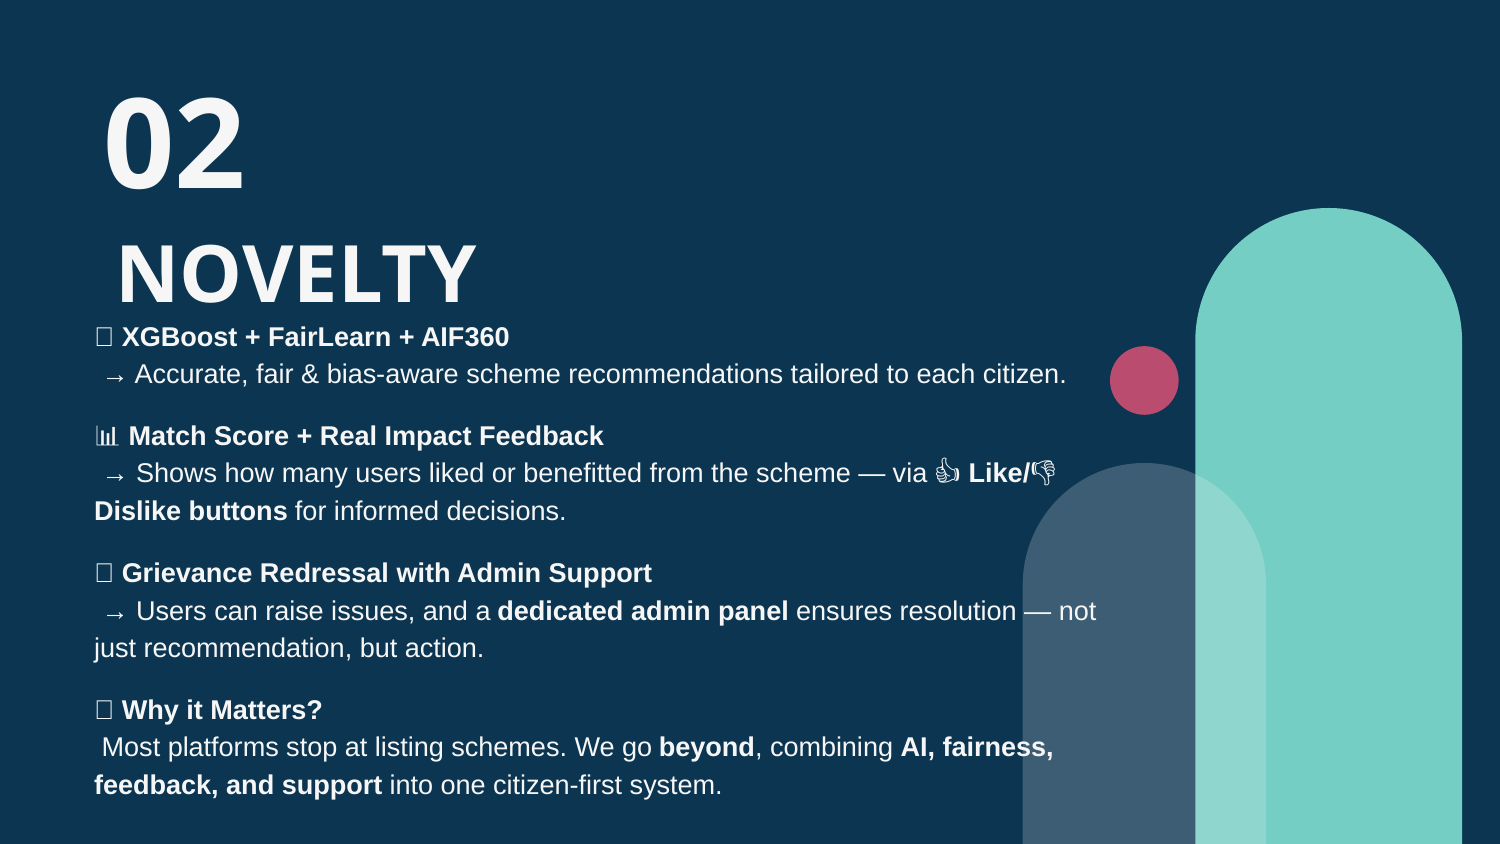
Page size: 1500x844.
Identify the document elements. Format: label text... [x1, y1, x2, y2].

title 02 [88, 69, 306, 208]
title NOVELTY [100, 207, 504, 299]
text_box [1022, 207, 1463, 844]
subtitle 🧠 XGBoost + FairLearn + AIF360 → Accurate, fair & bias-aware scheme recommendations tailored to each citizen. 📊 Match Score + Real Impact Feedback → Shows how many users liked or benefitted from the scheme — via 👍 Like/👎 Dislike buttons for informed decisions. 🎯 Grievance Redressal with Admin Support → Users can raise issues, and a dedicated admin panel ensures resolution — not just recommendation, but action. ✨ Why it Matters? Most platforms stop at listing schemes. We go beyond, combining AI, fairness, feedback, and support into one citizen-first system. [79, 299, 1017, 844]
